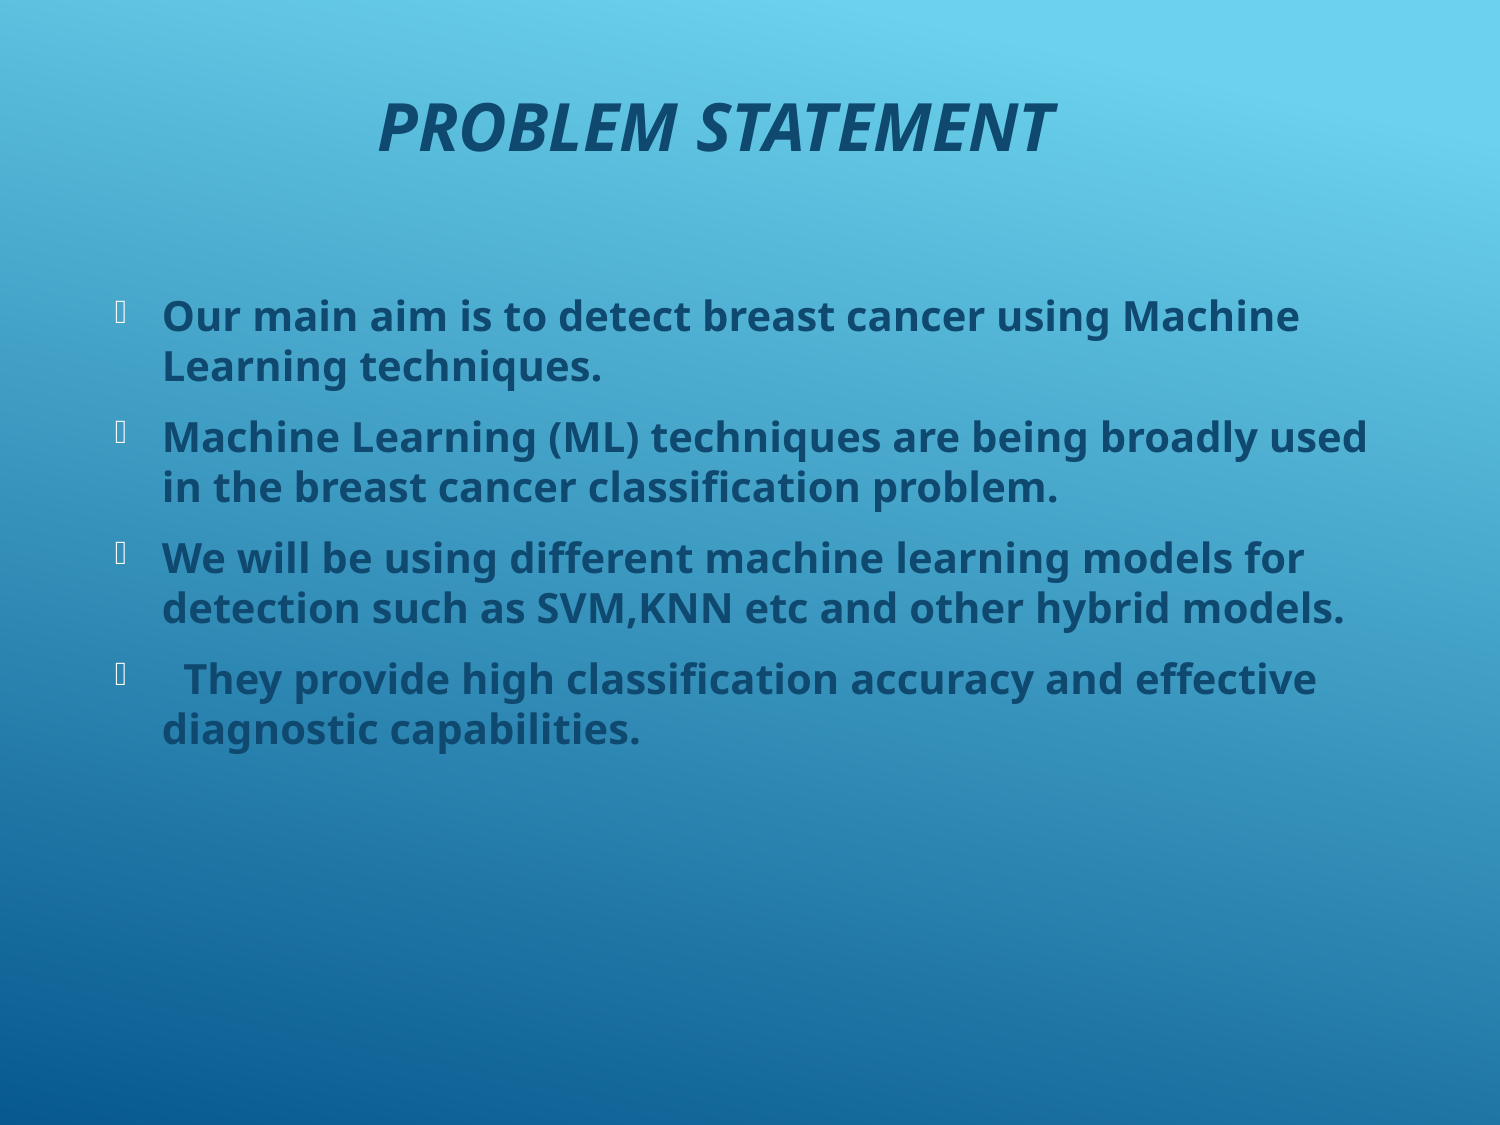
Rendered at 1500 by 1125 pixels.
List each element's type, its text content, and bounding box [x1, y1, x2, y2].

list Our main aim is to detect breast cancer using Machine Learning techniques. Machine Learning (ML) techniques are being broadly used in the breast cancer classification problem. We will be using different machine learning models for detection such as SVM,KNN etc and other hybrid models. They provide high classification accuracy and effective diagnostic capabilities. [99, 125, 1388, 919]
title PROBLEM STATEMENT [362, 0, 1438, 250]
